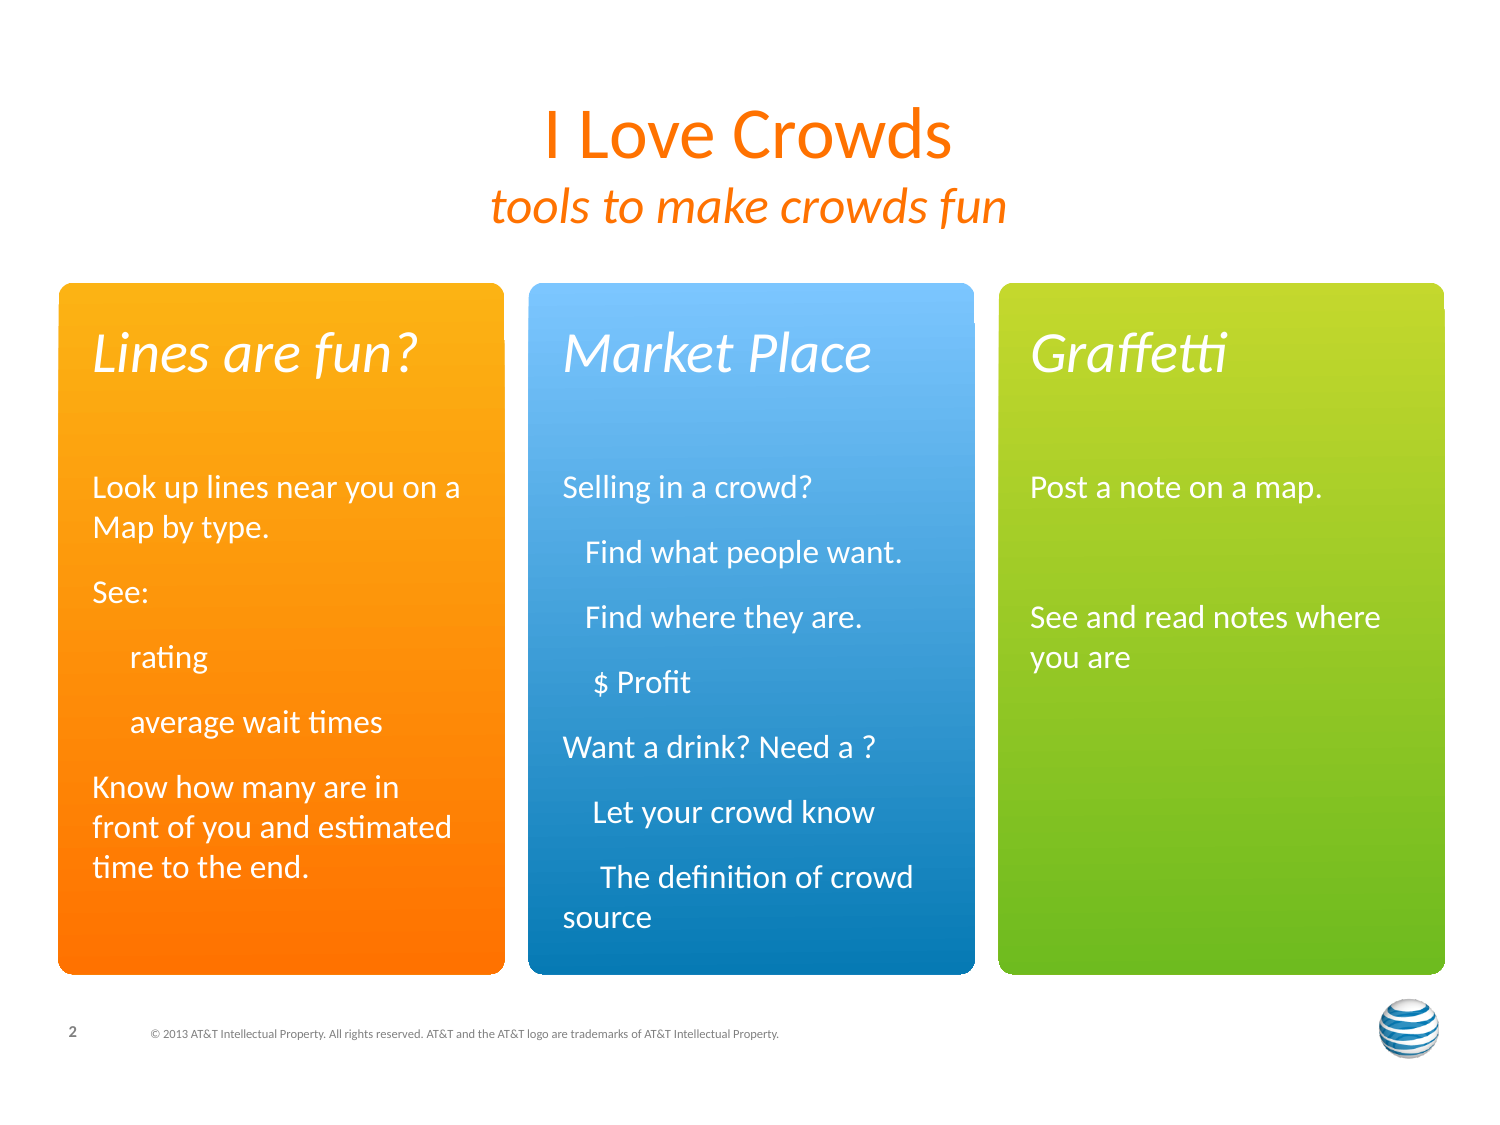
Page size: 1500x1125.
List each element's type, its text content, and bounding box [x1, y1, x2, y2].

list Lines are fun? [92, 324, 474, 457]
list Post a note on a map. See and read notes where you are [1030, 465, 1411, 946]
slide_number 2 [53, 1000, 109, 1061]
list Market Place [562, 324, 944, 457]
list Selling in a crowd? Find what people want. Find where they are. $ Profit Want a drink? Need a ? Let your crowd know The definition of crowd source [562, 465, 944, 946]
picture [1377, 997, 1500, 1125]
footer © 2013 AT&T Intellectual Property. All rights reserved. AT&T and the AT&T logo are trademarks of AT&T Intellectual Property. [150, 1026, 1098, 1075]
list Graffetti [1030, 324, 1412, 457]
list Look up lines near you on a Map by type. See: rating average wait times Know how many are in front of you and estimated time to the end. [92, 465, 474, 946]
title I Love Crowds tools to make crowds fun [92, 84, 1405, 235]
